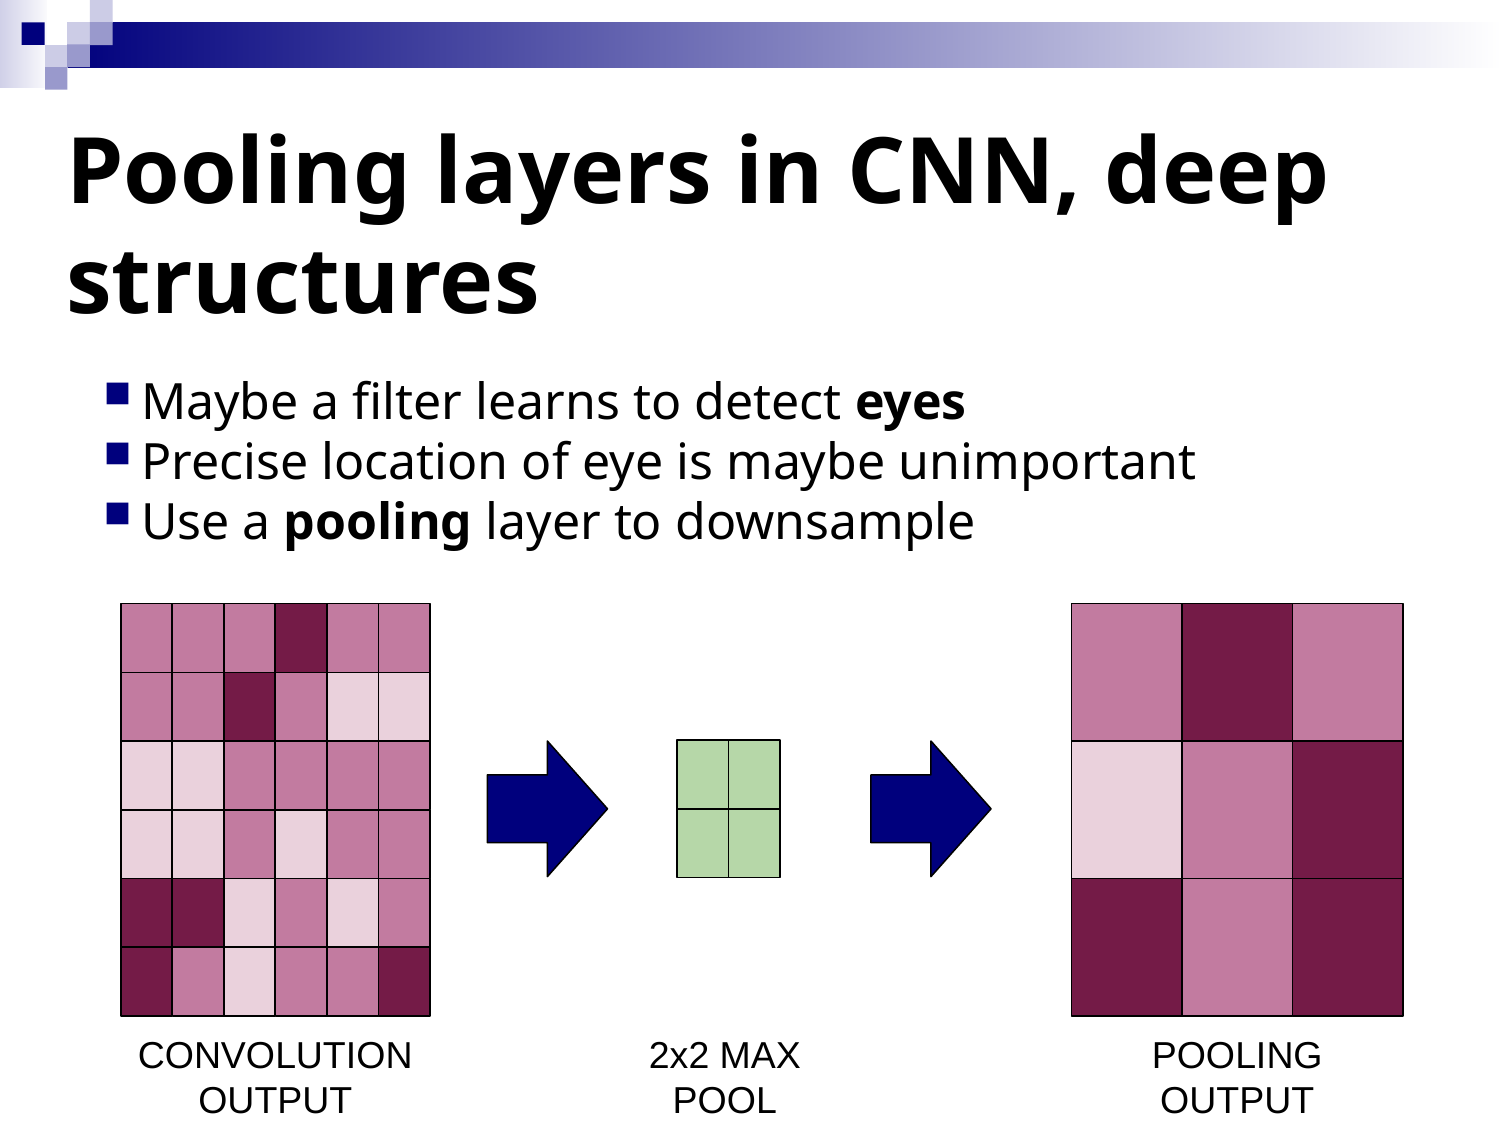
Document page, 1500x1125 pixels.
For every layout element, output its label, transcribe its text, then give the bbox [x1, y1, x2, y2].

text_box [378, 809, 430, 878]
text_box POOLING OUTPUT [1071, 1015, 1404, 1125]
text_box [172, 878, 223, 947]
text_box [120, 672, 172, 741]
text_box 2x2 MAX POOL [570, 1015, 880, 1125]
text_box [1292, 741, 1404, 878]
text_box [326, 672, 378, 741]
text_box [728, 740, 781, 808]
text_box [223, 603, 275, 672]
text_box [120, 809, 172, 878]
text_box [275, 741, 326, 809]
text_box [120, 603, 172, 672]
text_box [275, 809, 326, 878]
text_box [223, 878, 275, 947]
text_box [487, 741, 608, 877]
text_box [223, 672, 275, 741]
text_box [172, 741, 223, 809]
text_box [223, 809, 275, 878]
text_box [326, 603, 378, 672]
text_box [172, 672, 223, 741]
text_box [275, 603, 326, 672]
text_box [728, 808, 781, 878]
text_box [275, 672, 326, 741]
text_box [172, 809, 223, 878]
text_box [326, 809, 378, 878]
text_box [326, 878, 378, 947]
text_box [870, 741, 992, 877]
text_box [1071, 603, 1181, 741]
text_box [1181, 741, 1292, 878]
text_box [378, 947, 430, 1015]
text_box [172, 603, 223, 672]
text_box [677, 808, 728, 878]
text_box [378, 741, 430, 809]
text_box [1181, 603, 1292, 741]
text_box [1181, 878, 1292, 1015]
text_box [120, 741, 172, 809]
text_box [378, 878, 430, 947]
text_box [677, 740, 728, 808]
list Maybe a filter learns to detect eyes Precise location of eye is maybe unimportant Use a pooling layer to downsample [51, 354, 1449, 680]
text_box [378, 603, 430, 672]
text_box CONVOLUTION OUTPUT [120, 1015, 430, 1125]
text_box [275, 947, 326, 1015]
text_box [378, 672, 430, 741]
text_box [275, 878, 326, 947]
text_box [1292, 603, 1404, 741]
text_box [120, 947, 172, 1015]
text_box [326, 741, 378, 809]
text_box [223, 741, 275, 809]
text_box [120, 878, 172, 947]
text_box [1292, 878, 1404, 1015]
text_box [1071, 741, 1181, 878]
title Pooling layers in CNN, deep structures [51, 97, 1449, 223]
text_box [223, 947, 275, 1015]
text_box [172, 947, 223, 1015]
text_box [326, 947, 378, 1015]
text_box [1071, 878, 1181, 1015]
